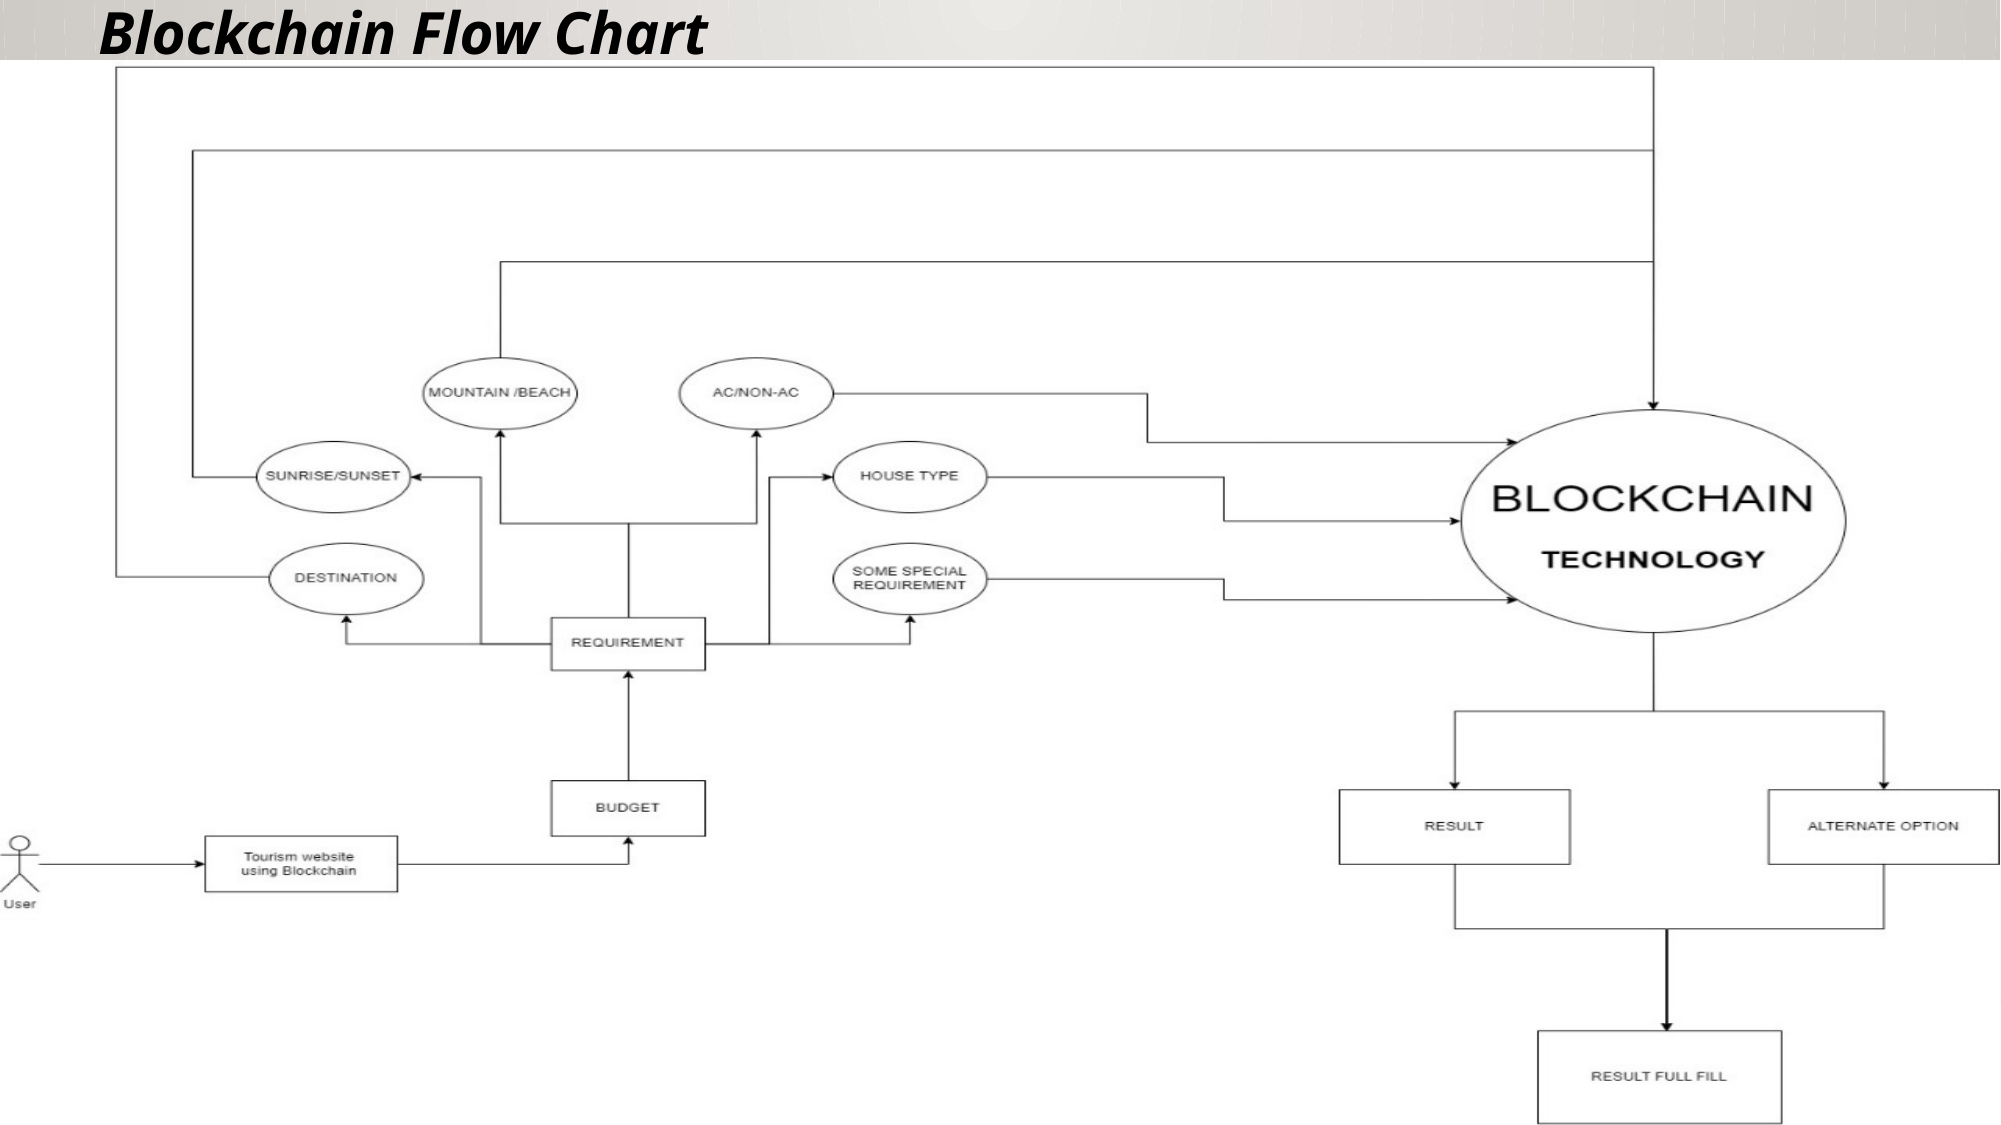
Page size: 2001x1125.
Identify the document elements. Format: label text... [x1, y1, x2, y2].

picture [0, 60, 2000, 1125]
text_box Blockchain Flow Chart [83, 0, 1436, 60]
